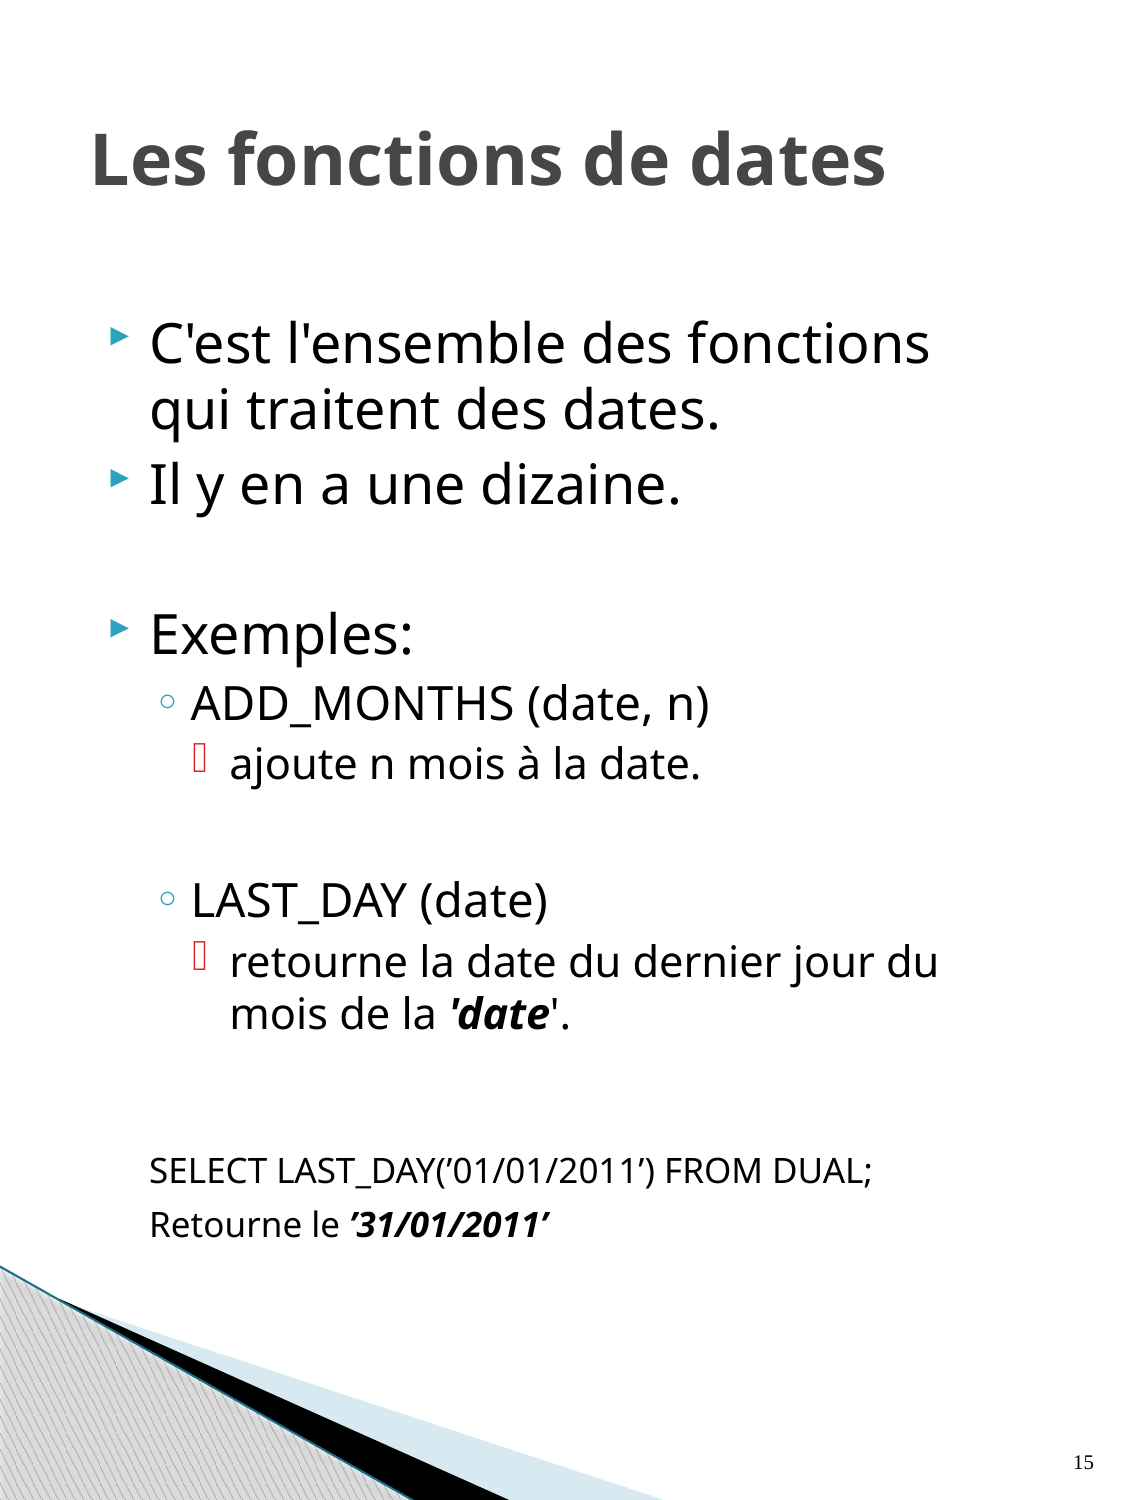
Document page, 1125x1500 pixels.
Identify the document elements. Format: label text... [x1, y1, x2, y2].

title Les fonctions de dates [75, 75, 1032, 238]
list C'est l'ensemble des fonctions qui traitent des dates. Il y en a une dizaine. Exemples: ADD_MONTHS (date, n) ajoute n mois à la date. LAST_DAY (date) retourne la date du dernier jour du mois de la 'date'. SELECT LAST_DAY(’01/01/2011’) FROM DUAL; Retourne le ’31/01/2011’ [75, 300, 1032, 1258]
slide_number 15 [1046, 1401, 1109, 1482]
